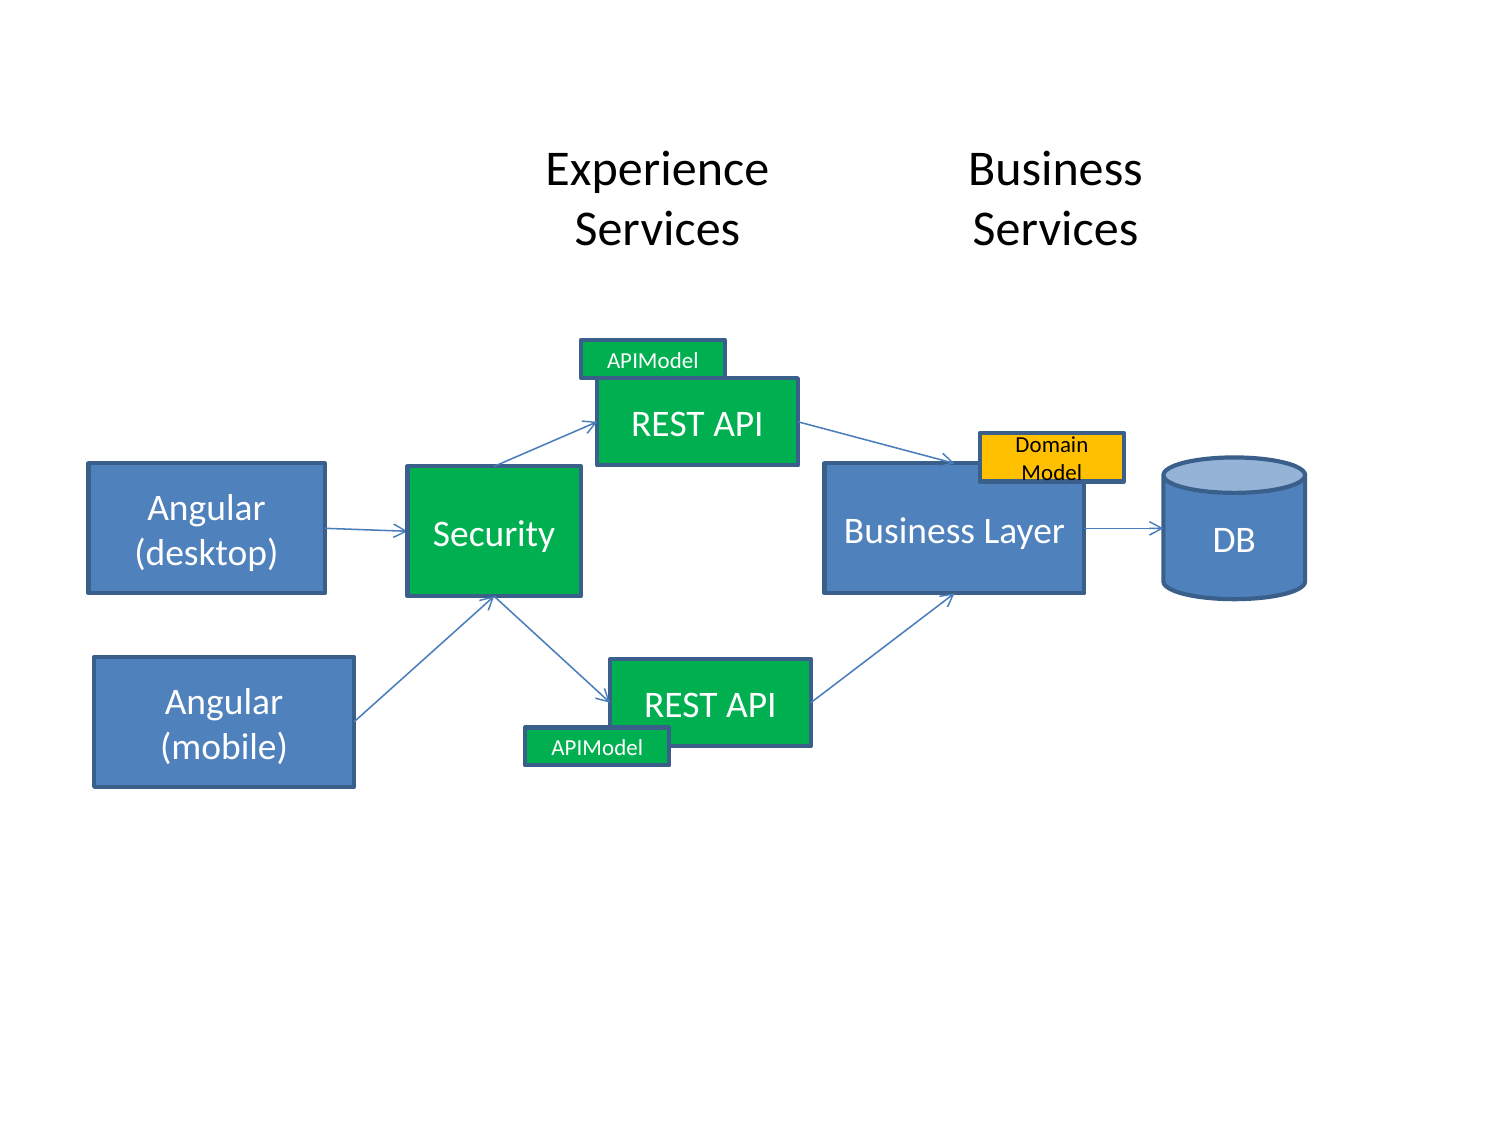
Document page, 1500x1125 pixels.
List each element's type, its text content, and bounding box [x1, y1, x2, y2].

text_box APIModel [523, 725, 671, 767]
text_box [353, 595, 495, 723]
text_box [493, 596, 611, 703]
text_box APIModel [579, 338, 727, 380]
text_box Business Services [888, 101, 1223, 290]
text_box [797, 421, 955, 464]
text_box Angular (desktop) [86, 461, 327, 595]
text_box Business Layer [822, 461, 1086, 595]
text_box REST API [608, 657, 813, 748]
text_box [810, 593, 955, 703]
text_box REST API [595, 376, 800, 467]
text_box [324, 528, 408, 532]
title Experience Services [490, 101, 825, 290]
text_box Angular (mobile) [92, 655, 356, 789]
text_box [493, 421, 598, 467]
text_box DB [1161, 455, 1308, 602]
text_box Security [405, 464, 583, 594]
text_box Domain Model [978, 431, 1126, 484]
